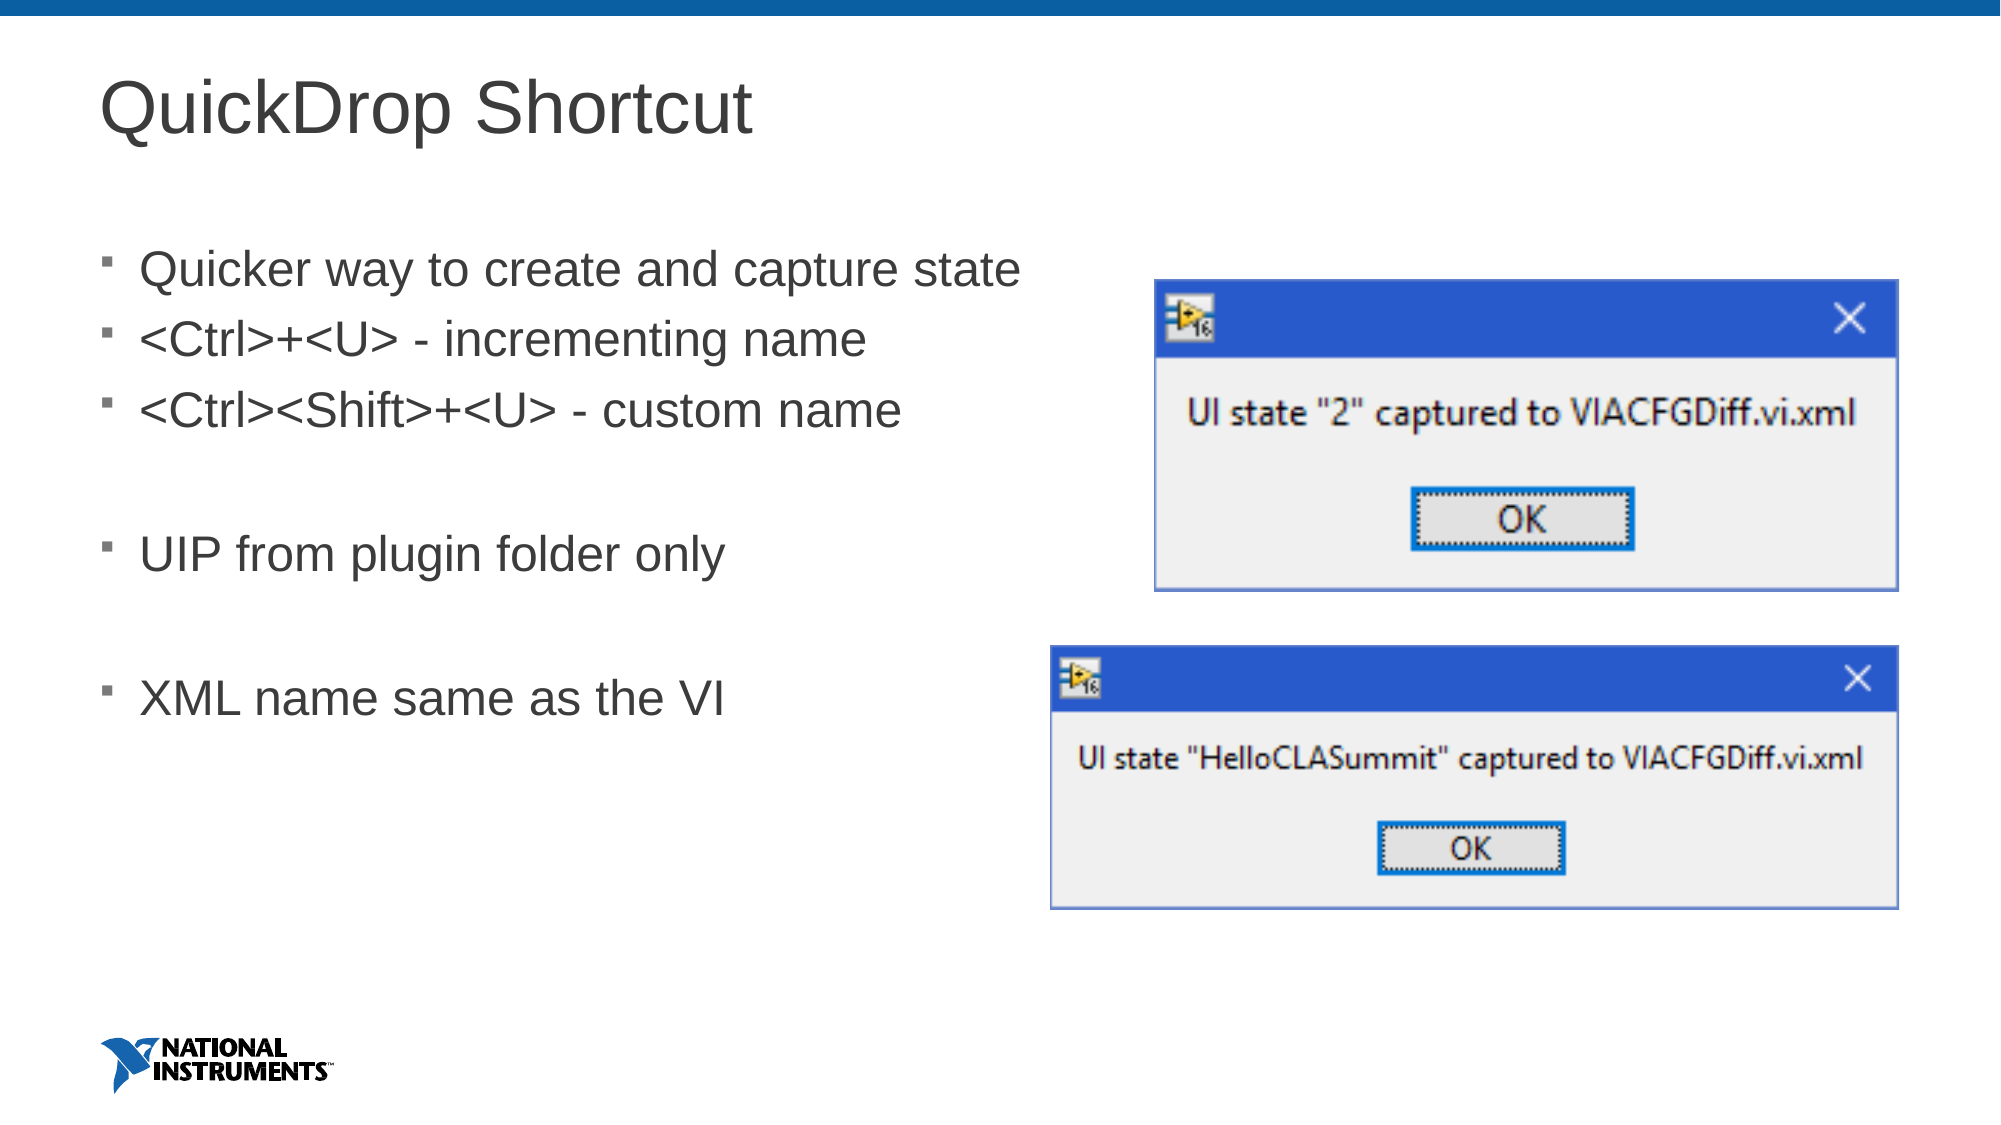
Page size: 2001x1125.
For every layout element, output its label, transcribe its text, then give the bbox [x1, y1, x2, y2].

text_box Quicker way to create and capture state <Ctrl>+<U> - incrementing name <Ctrl><Shift>+<U> - custom name UIP from plugin folder only XML name same as the VI [97, 236, 1026, 726]
text_box [1050, 645, 1900, 910]
title QuickDrop Shortcut [97, 58, 1903, 247]
text_box [1154, 279, 1900, 592]
